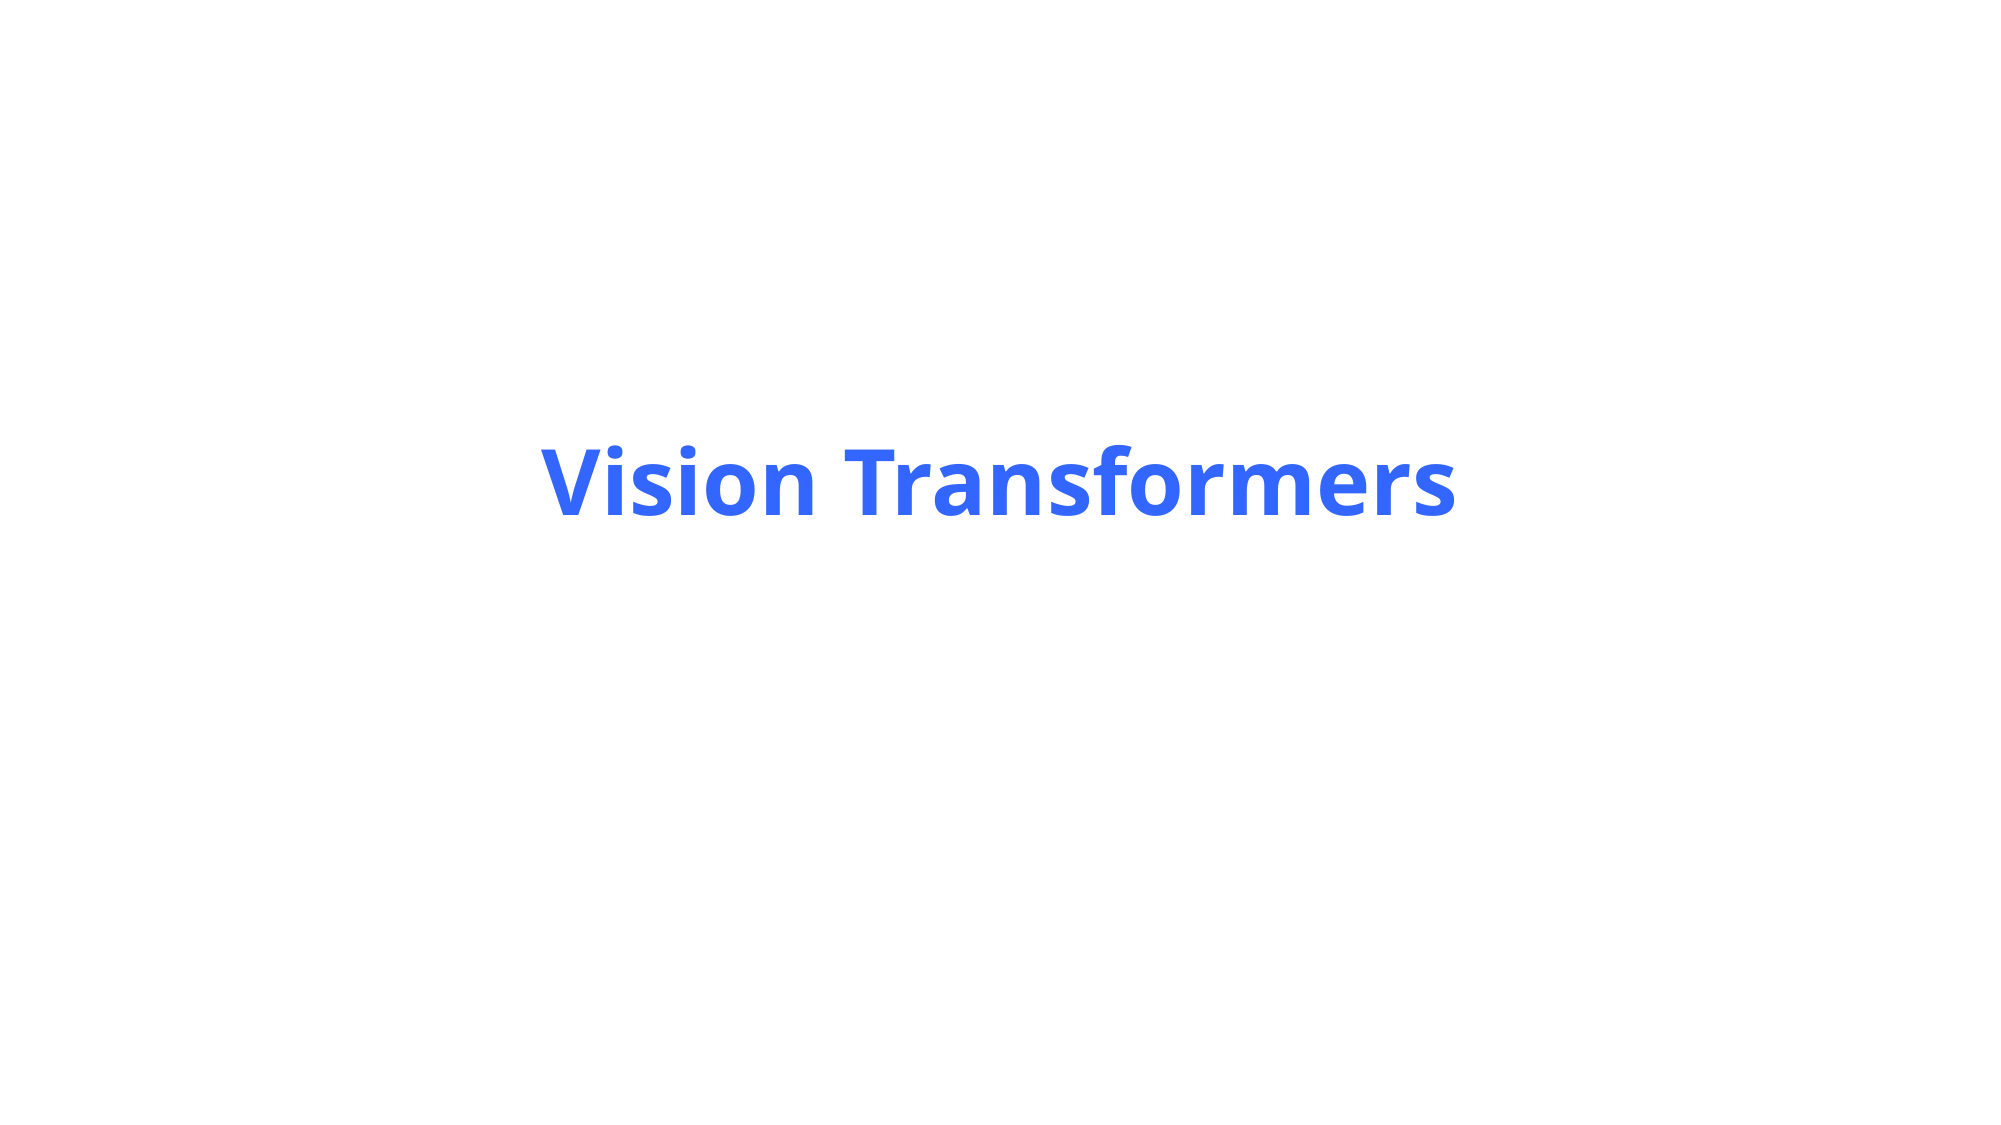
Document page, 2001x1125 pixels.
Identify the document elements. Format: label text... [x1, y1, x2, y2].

title Vision Transformers [249, 151, 1750, 544]
